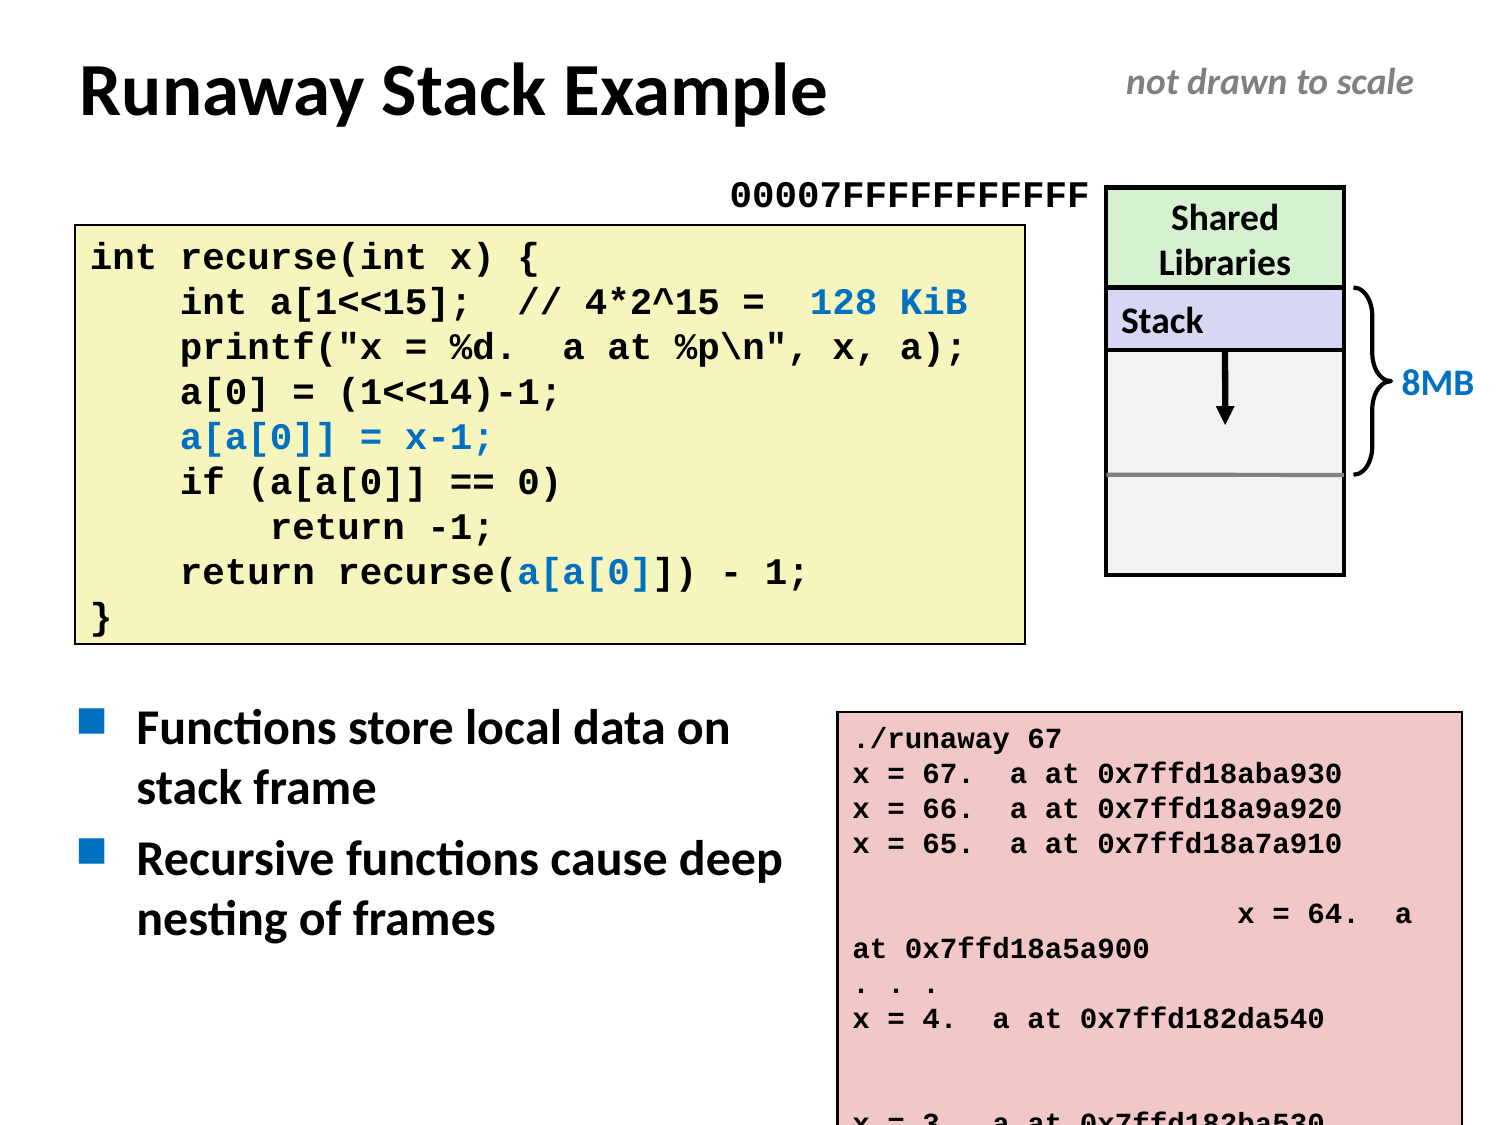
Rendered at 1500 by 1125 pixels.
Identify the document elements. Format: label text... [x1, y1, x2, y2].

text_box not drawn to scale [1111, 49, 1430, 110]
text_box [1353, 287, 1386, 475]
text_box Shared Libraries [1106, 187, 1344, 288]
list Functions store local data on stack frame Recursive functions cause deep nesting of frames [64, 687, 826, 1040]
text_box Stack [1106, 288, 1344, 350]
text_box int recurse(int x) { int a[1<<15]; // 4*2^15 = 128 KiB printf("x = %d. a at %p\n", x, a); a[0] = (1<<14)-1; a[a[0]] = x-1; if (a[a[0]] == 0) return -1; return recurse(a[a[0]]) - 1; } [75, 224, 1025, 645]
text_box [1106, 481, 1344, 575]
text_box ./runaway 67 x = 67. a at 0x7ffd18aba930 x = 66. a at 0x7ffd18a9a920 x = 65. a at 0x7ffd18a7a910 x = 64. a at 0x7ffd18a5a900 . . . x = 4. a at 0x7ffd182da540 x = 3. a at 0x7ffd182ba530 x = 2. a at 0x7ffd1829a520 Segmentation fault (core dumped) [837, 712, 1463, 1125]
text_box [1218, 349, 1232, 425]
title Runaway Stack Example [64, 23, 1311, 149]
text_box 8MB [1386, 350, 1490, 411]
text_box 00007FFFFFFFFFFF [714, 162, 1105, 223]
text_box [1106, 350, 1344, 472]
